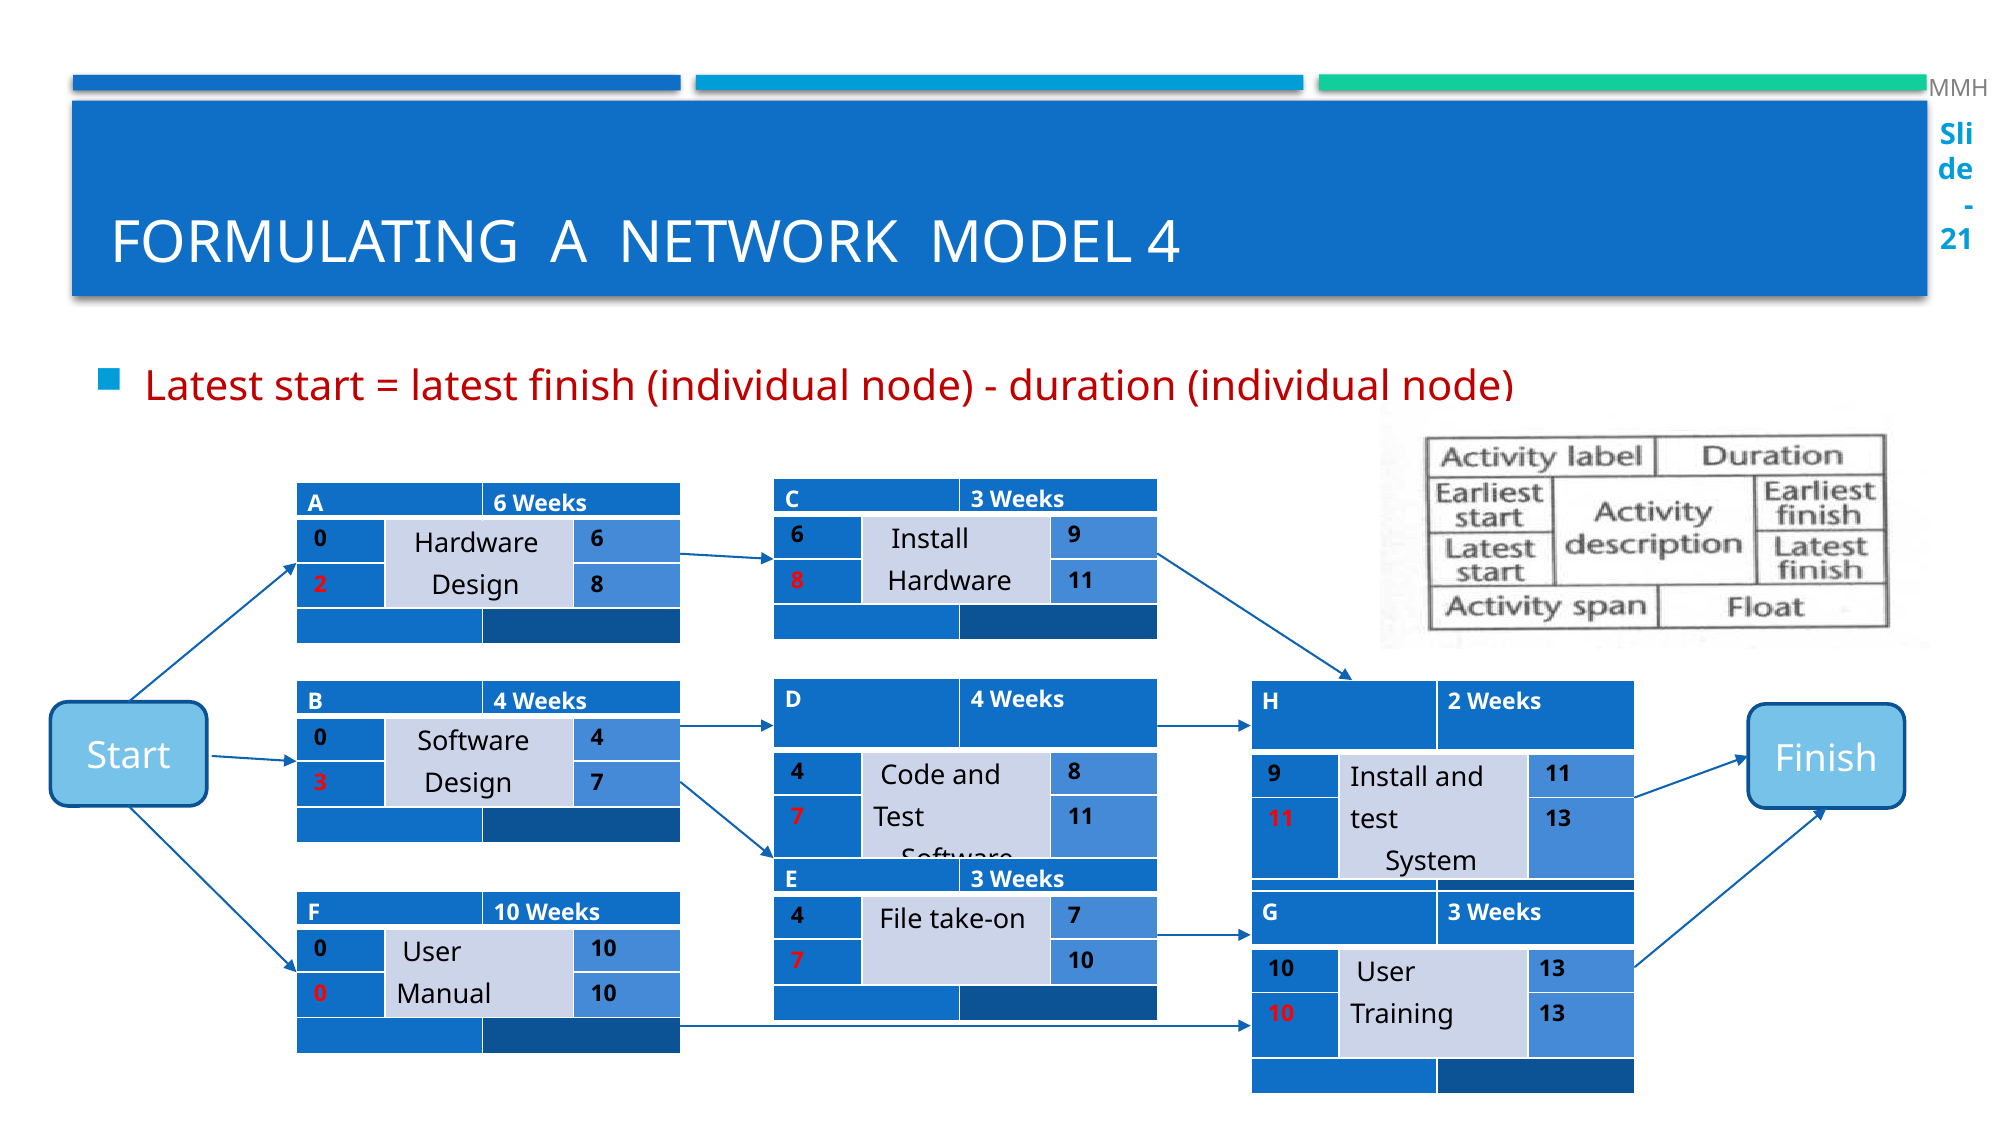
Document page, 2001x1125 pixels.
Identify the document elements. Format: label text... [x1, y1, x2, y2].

table_header H [1252, 681, 1436, 749]
table_header A [297, 483, 482, 515]
table_cell 7 [1051, 897, 1157, 938]
table_cell 10 [1252, 993, 1338, 1057]
table_header E [774, 859, 959, 891]
table_cell 11 [1529, 755, 1634, 797]
table_cell [483, 1018, 680, 1053]
table_cell 0 [303, 930, 384, 971]
table_cell [960, 605, 1151, 639]
table_cell 2 [304, 564, 384, 607]
table_cell 4 [774, 753, 861, 794]
table_cell User Training [1340, 950, 1527, 1057]
table_cell [302, 808, 482, 842]
table_header 10 Weeks [483, 892, 680, 924]
table_header 4 Weeks [960, 679, 1157, 747]
table_cell File take-on [863, 897, 1050, 984]
table_cell 11 [1252, 798, 1338, 878]
table_cell 10 [574, 930, 680, 971]
table_cell 4 [574, 719, 680, 760]
table_cell 11 [1051, 560, 1151, 603]
table_cell 8 [774, 560, 861, 603]
table_cell [960, 986, 1157, 1020]
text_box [680, 781, 774, 859]
table_cell 13 [1529, 993, 1634, 1057]
table_cell [483, 808, 674, 842]
table_header 6 Weeks [483, 483, 680, 515]
table_cell [774, 605, 959, 639]
table_cell User Manual [386, 930, 573, 1017]
title Formulating a Network model 4 [95, 115, 1905, 282]
table_cell 7 [774, 940, 861, 984]
table_cell Install and test System [1340, 755, 1527, 878]
table_cell [304, 609, 482, 643]
table_cell 6 [574, 520, 680, 562]
table_header G [1252, 892, 1436, 944]
table_cell Install Hardware [863, 517, 1050, 603]
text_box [127, 805, 297, 967]
table_cell 7 [574, 762, 680, 806]
table_cell 11 [1051, 796, 1157, 857]
table_cell 10 [574, 973, 680, 1017]
table_header B [297, 681, 482, 713]
table_header 3 Weeks [960, 859, 1157, 891]
table_cell 13 [1529, 798, 1634, 878]
table_cell 13 [1529, 950, 1634, 992]
text_box Start [48, 699, 209, 808]
table_cell [483, 609, 680, 643]
table_cell [1252, 1059, 1436, 1093]
table_header C [774, 479, 959, 511]
table_cell [297, 1018, 482, 1053]
table_cell 0 [297, 719, 384, 760]
table_header D [774, 679, 959, 747]
text_box MMH [1900, 64, 2000, 110]
table_cell 3 [297, 762, 384, 806]
table_cell 9 [1051, 517, 1157, 558]
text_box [1634, 807, 1827, 968]
table_header 2 Weeks [1438, 681, 1634, 749]
table_cell [1438, 880, 1628, 890]
table_header 3 Weeks [960, 479, 1157, 511]
text_box Finish [1746, 702, 1907, 810]
table_header F [304, 892, 482, 924]
table_cell 10 [1051, 940, 1157, 984]
table_cell Software Design [386, 719, 573, 806]
table_cell 8 [574, 564, 680, 607]
table_cell 10 [1252, 950, 1338, 992]
table_cell [774, 986, 959, 1020]
table_cell [1252, 880, 1436, 890]
table_cell 4 [774, 897, 861, 938]
table_cell 0 [297, 520, 384, 562]
table_cell [1438, 1059, 1634, 1093]
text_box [127, 556, 297, 703]
table_cell 8 [1051, 753, 1157, 794]
table_cell 0 [297, 973, 384, 1017]
table_cell 6 [774, 517, 861, 558]
table_cell 9 [1252, 755, 1338, 797]
table_header 4 Weeks [483, 681, 680, 713]
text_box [1157, 553, 1353, 681]
slide_number Slide-21 [1930, 110, 1982, 278]
table_cell Hardware Design [386, 520, 573, 607]
list Latest start = latest finish (individual node) - duration (individual node) [79, 323, 1909, 445]
table_header 3 Weeks [1438, 892, 1628, 944]
picture [1379, 400, 1931, 649]
table_cell Code and Test Software [863, 753, 1050, 857]
table_cell 7 [779, 796, 861, 857]
